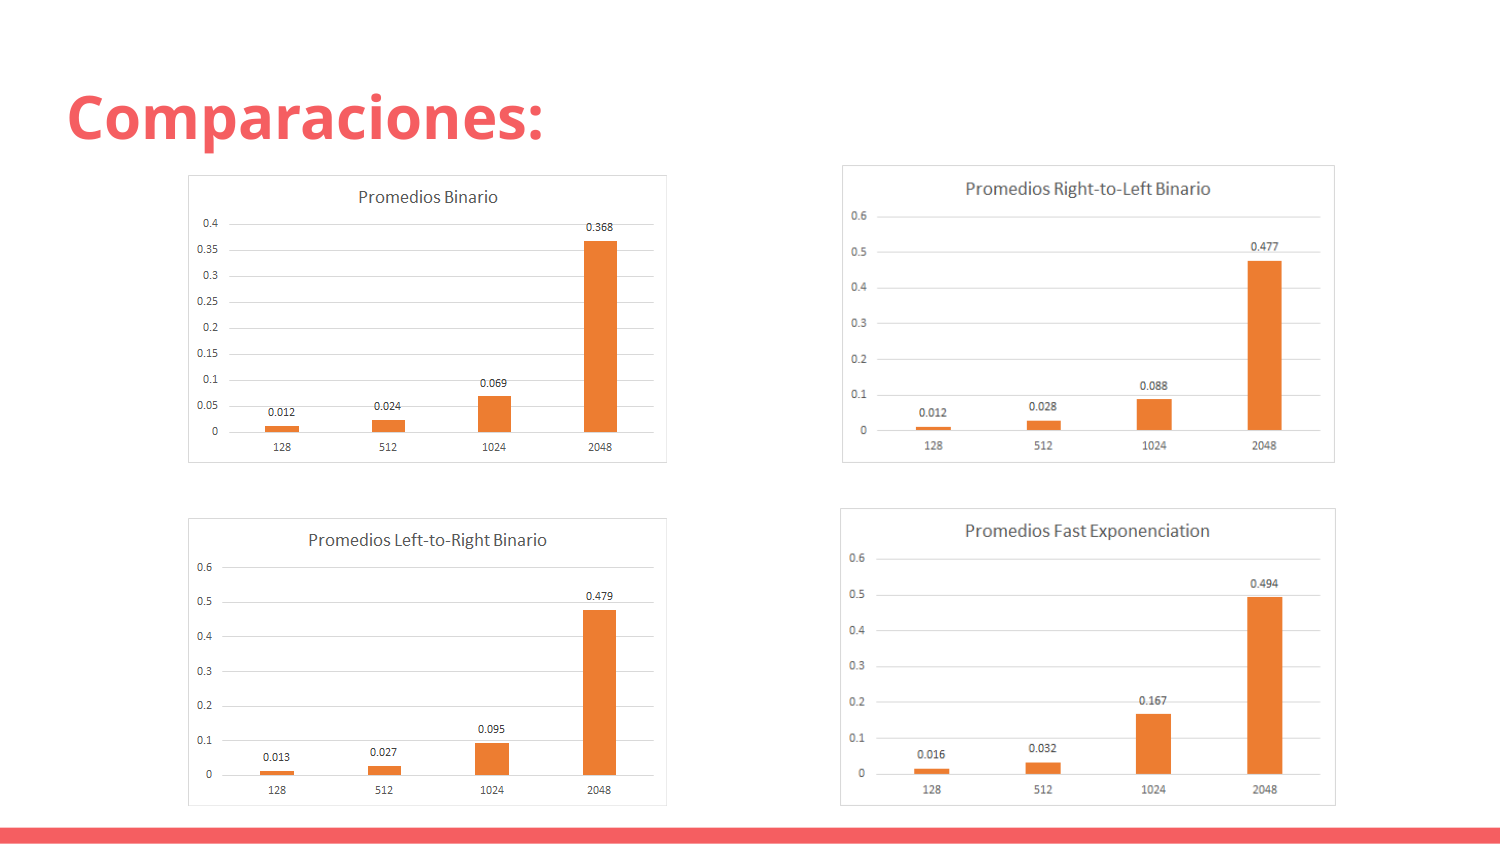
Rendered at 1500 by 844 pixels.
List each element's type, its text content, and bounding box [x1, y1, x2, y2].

picture [841, 165, 1335, 463]
picture [188, 517, 667, 807]
picture [840, 508, 1336, 806]
title Comparaciones: [51, 64, 1449, 167]
picture [188, 175, 667, 463]
